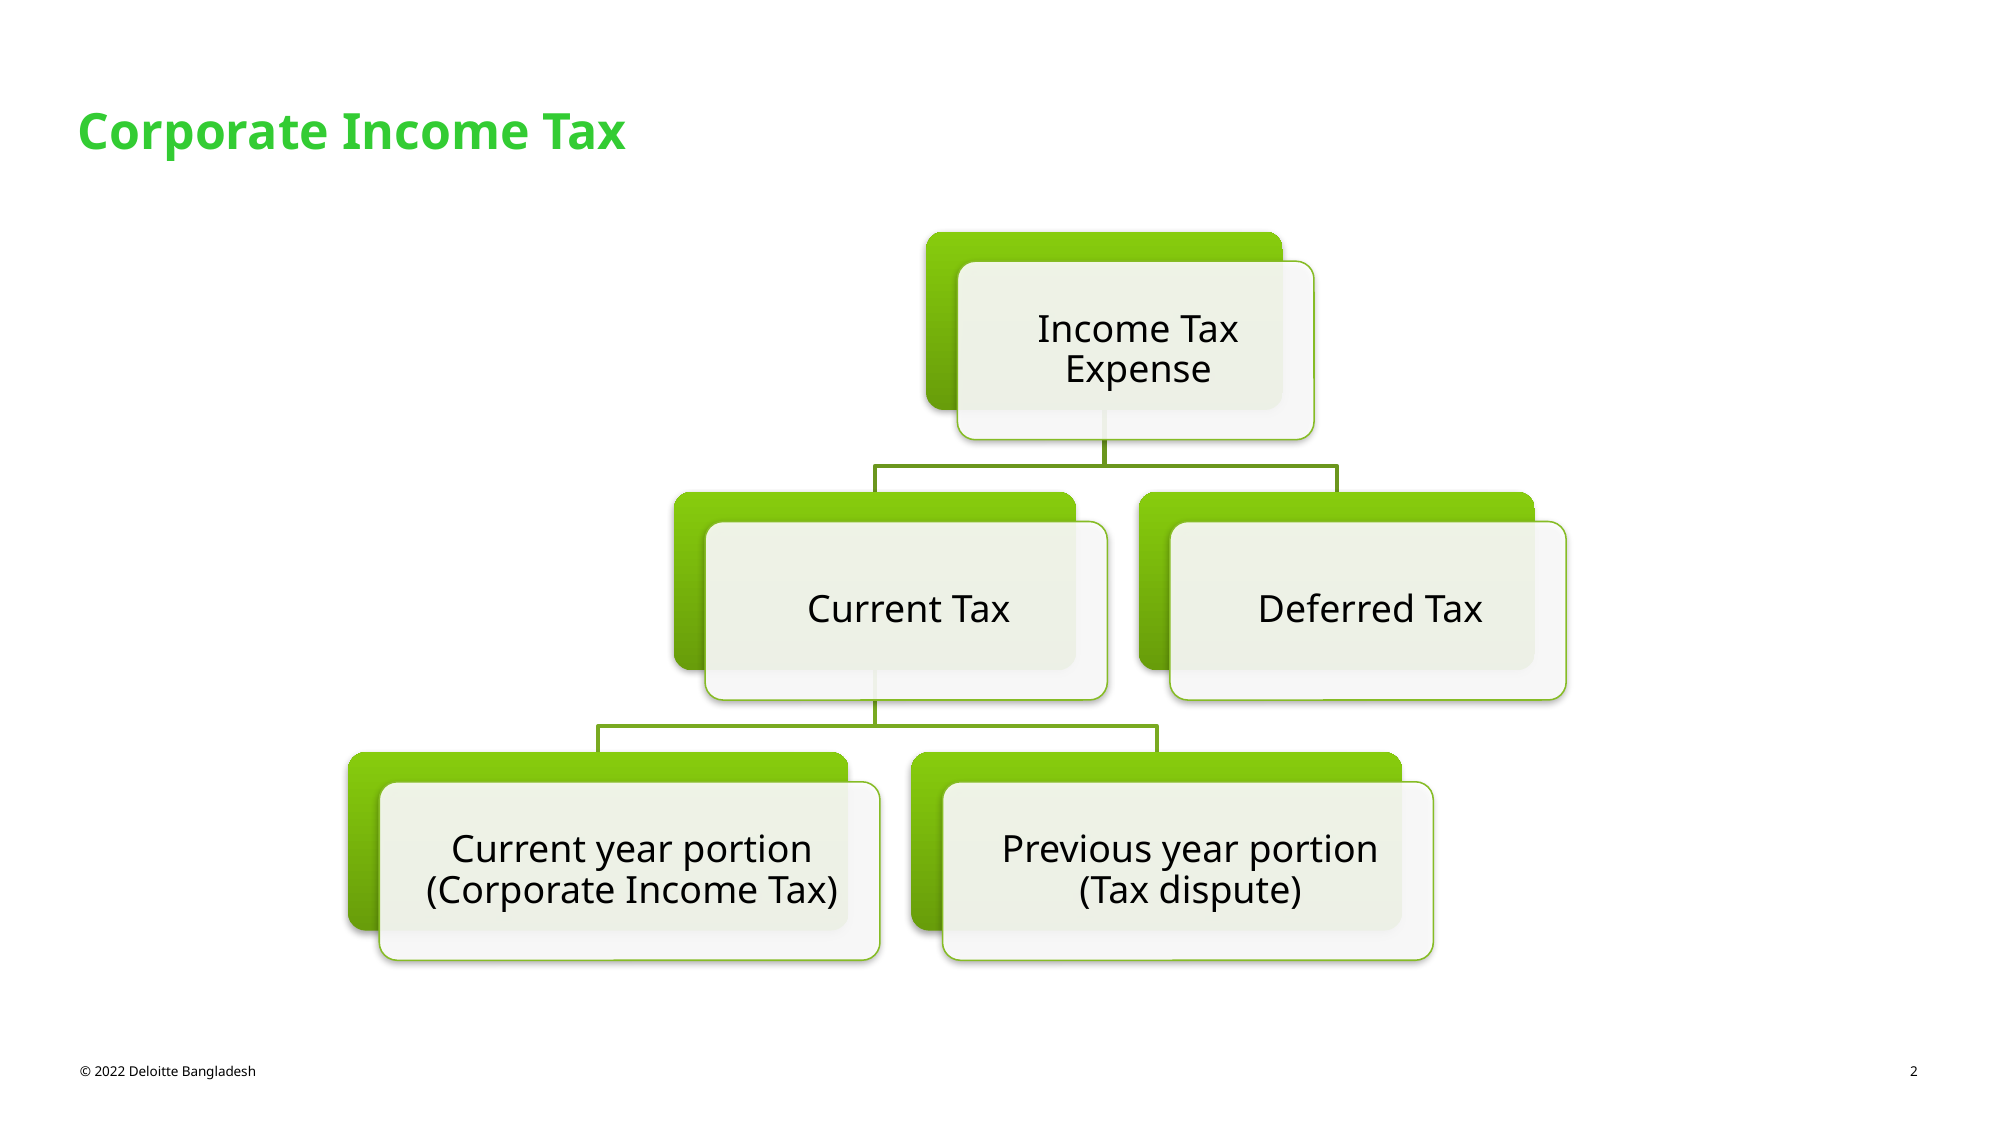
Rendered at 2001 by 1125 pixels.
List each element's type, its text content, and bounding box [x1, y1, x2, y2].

subtitle Corporate Income Tax [77, 99, 836, 221]
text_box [194, 230, 1720, 961]
